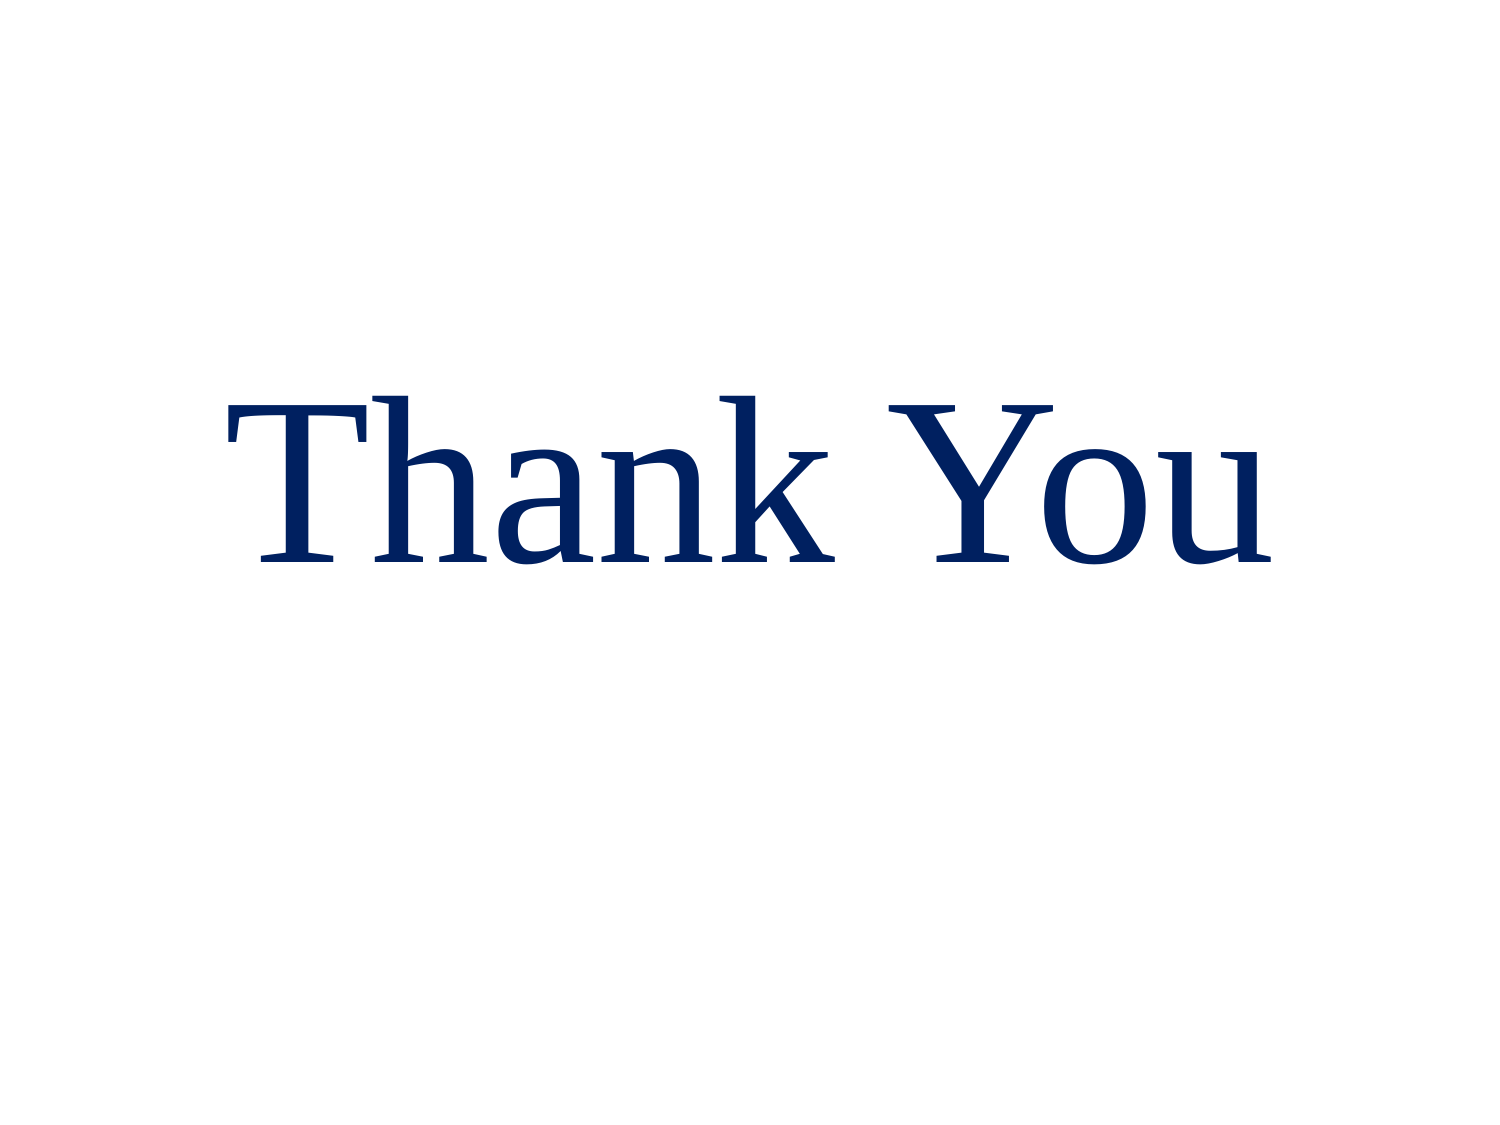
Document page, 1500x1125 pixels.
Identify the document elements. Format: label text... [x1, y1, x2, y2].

title Thank You [75, 45, 1425, 888]
